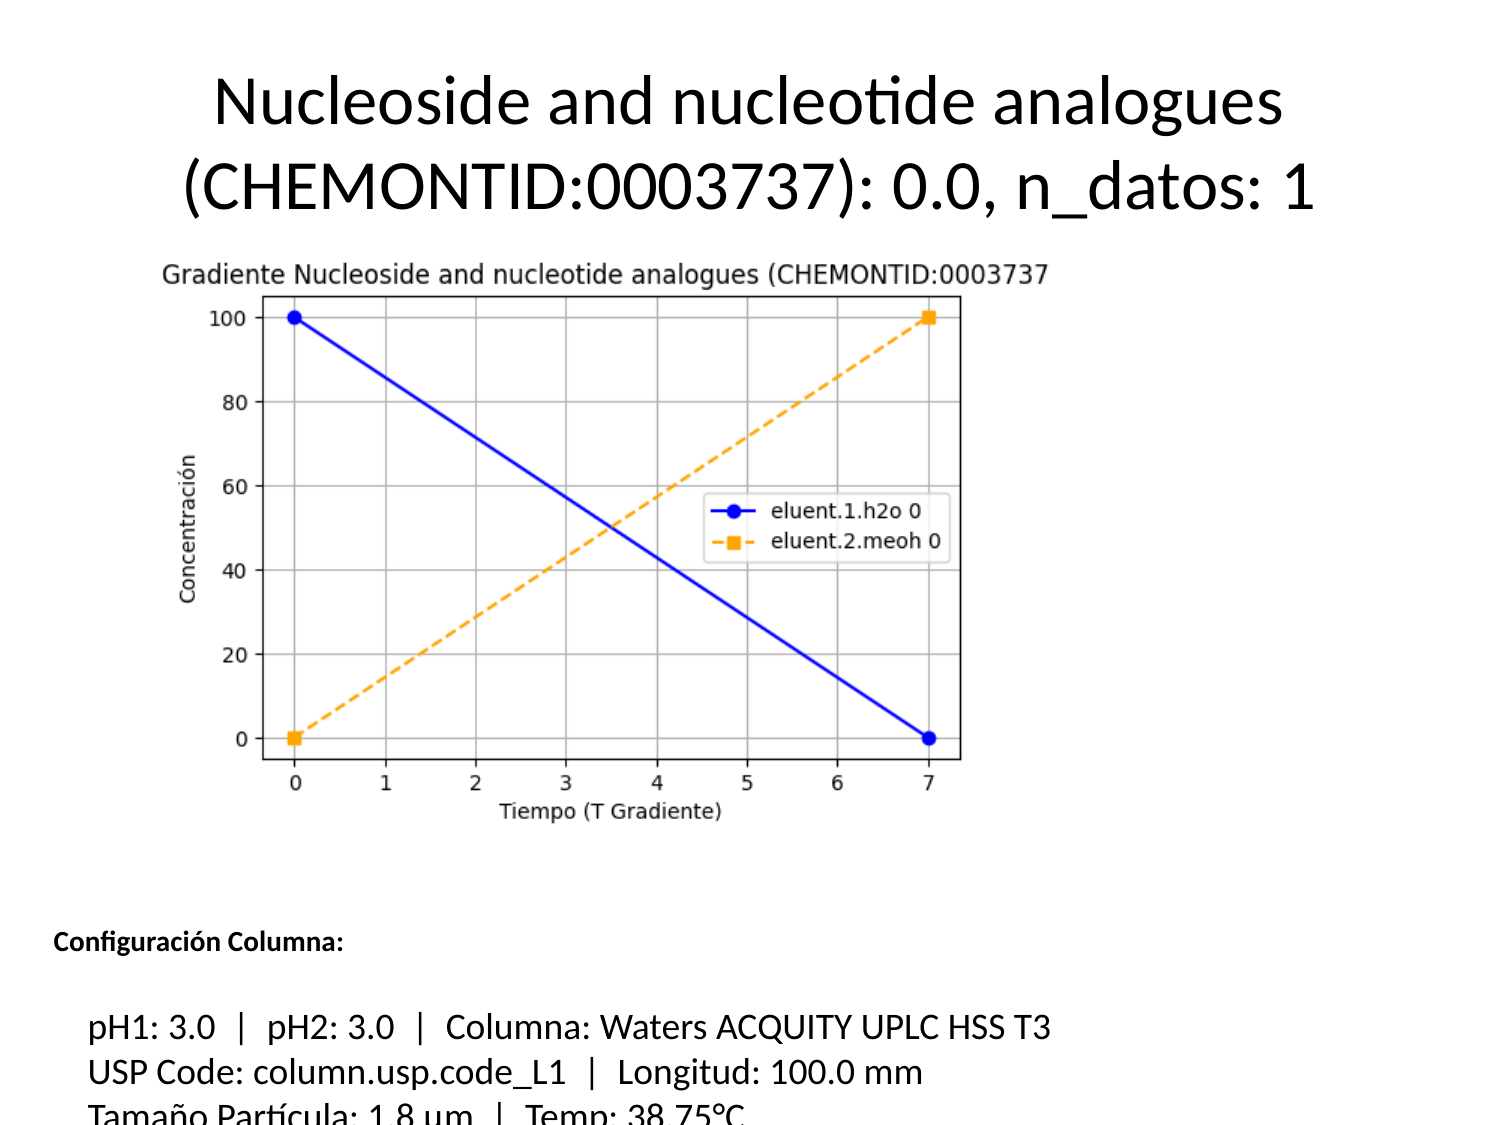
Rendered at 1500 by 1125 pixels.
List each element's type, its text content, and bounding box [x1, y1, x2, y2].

picture [149, 224, 1051, 826]
text_box Configuración Columna: pH1: 3.0 | pH2: 3.0 | Columna: Waters ACQUITY UPLC HSS T3 USP Code: column.usp.code_L1 | Longitud: 100.0 mm Tamaño Partícula: 1.8 µm | Temp: 38.75°C Flujo: 0.3877777777777778 mL/min | T0: 0.5895077091536252 min [38, 869, 1161, 1125]
title Nucleoside and nucleotide analogues (CHEMONTID:0003737): 0.0, n_datos: 1 [75, 45, 1425, 233]
